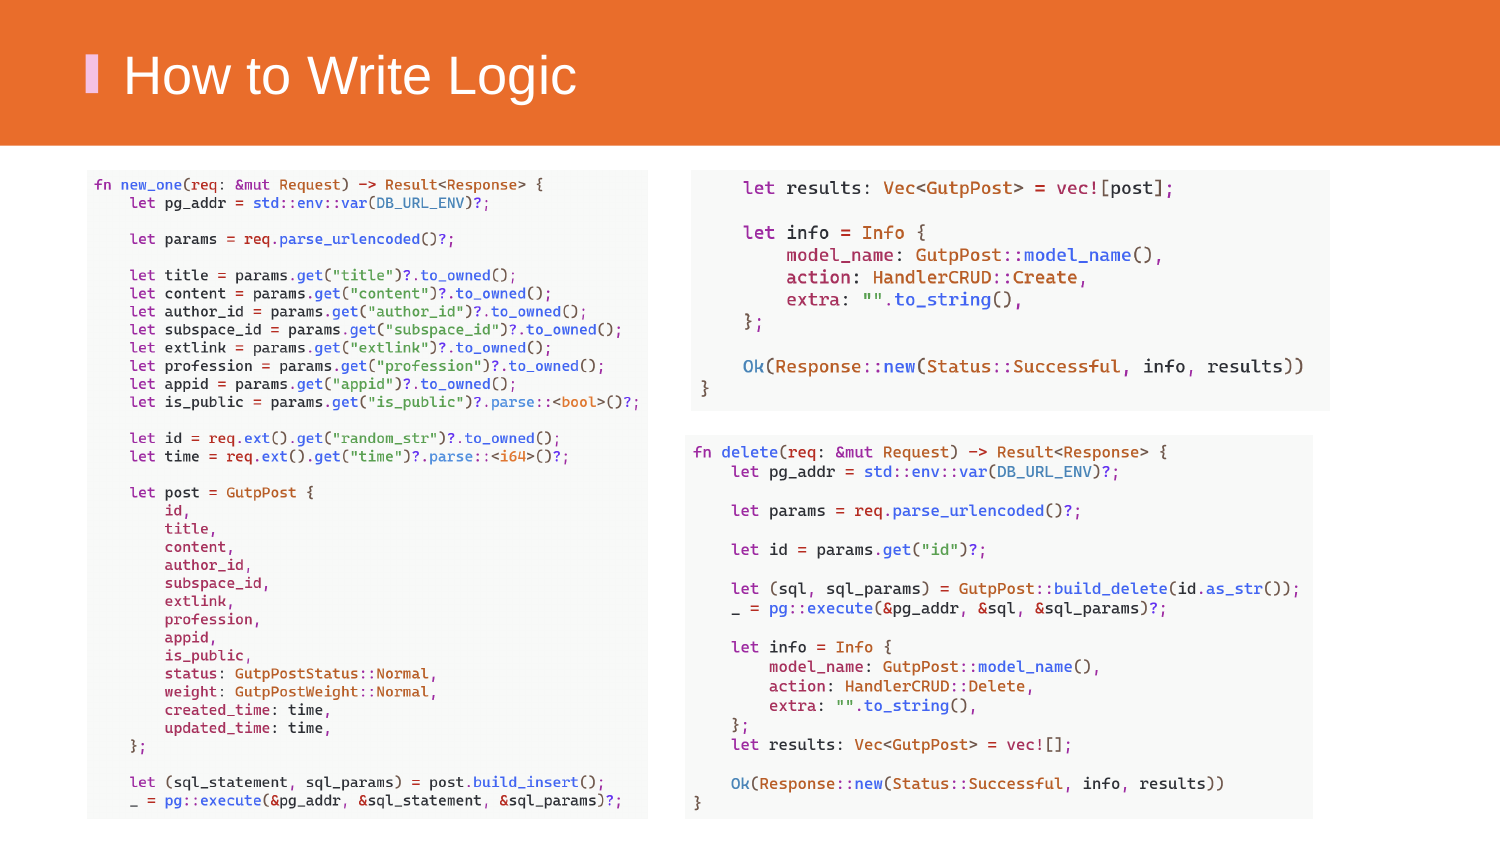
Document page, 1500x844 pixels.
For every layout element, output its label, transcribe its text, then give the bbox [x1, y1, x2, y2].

picture [685, 434, 1314, 819]
text_box [85, 54, 99, 94]
text_box How to Write Logic [115, 32, 867, 113]
picture [691, 170, 1330, 411]
picture [87, 170, 649, 820]
text_box [0, 0, 1500, 146]
